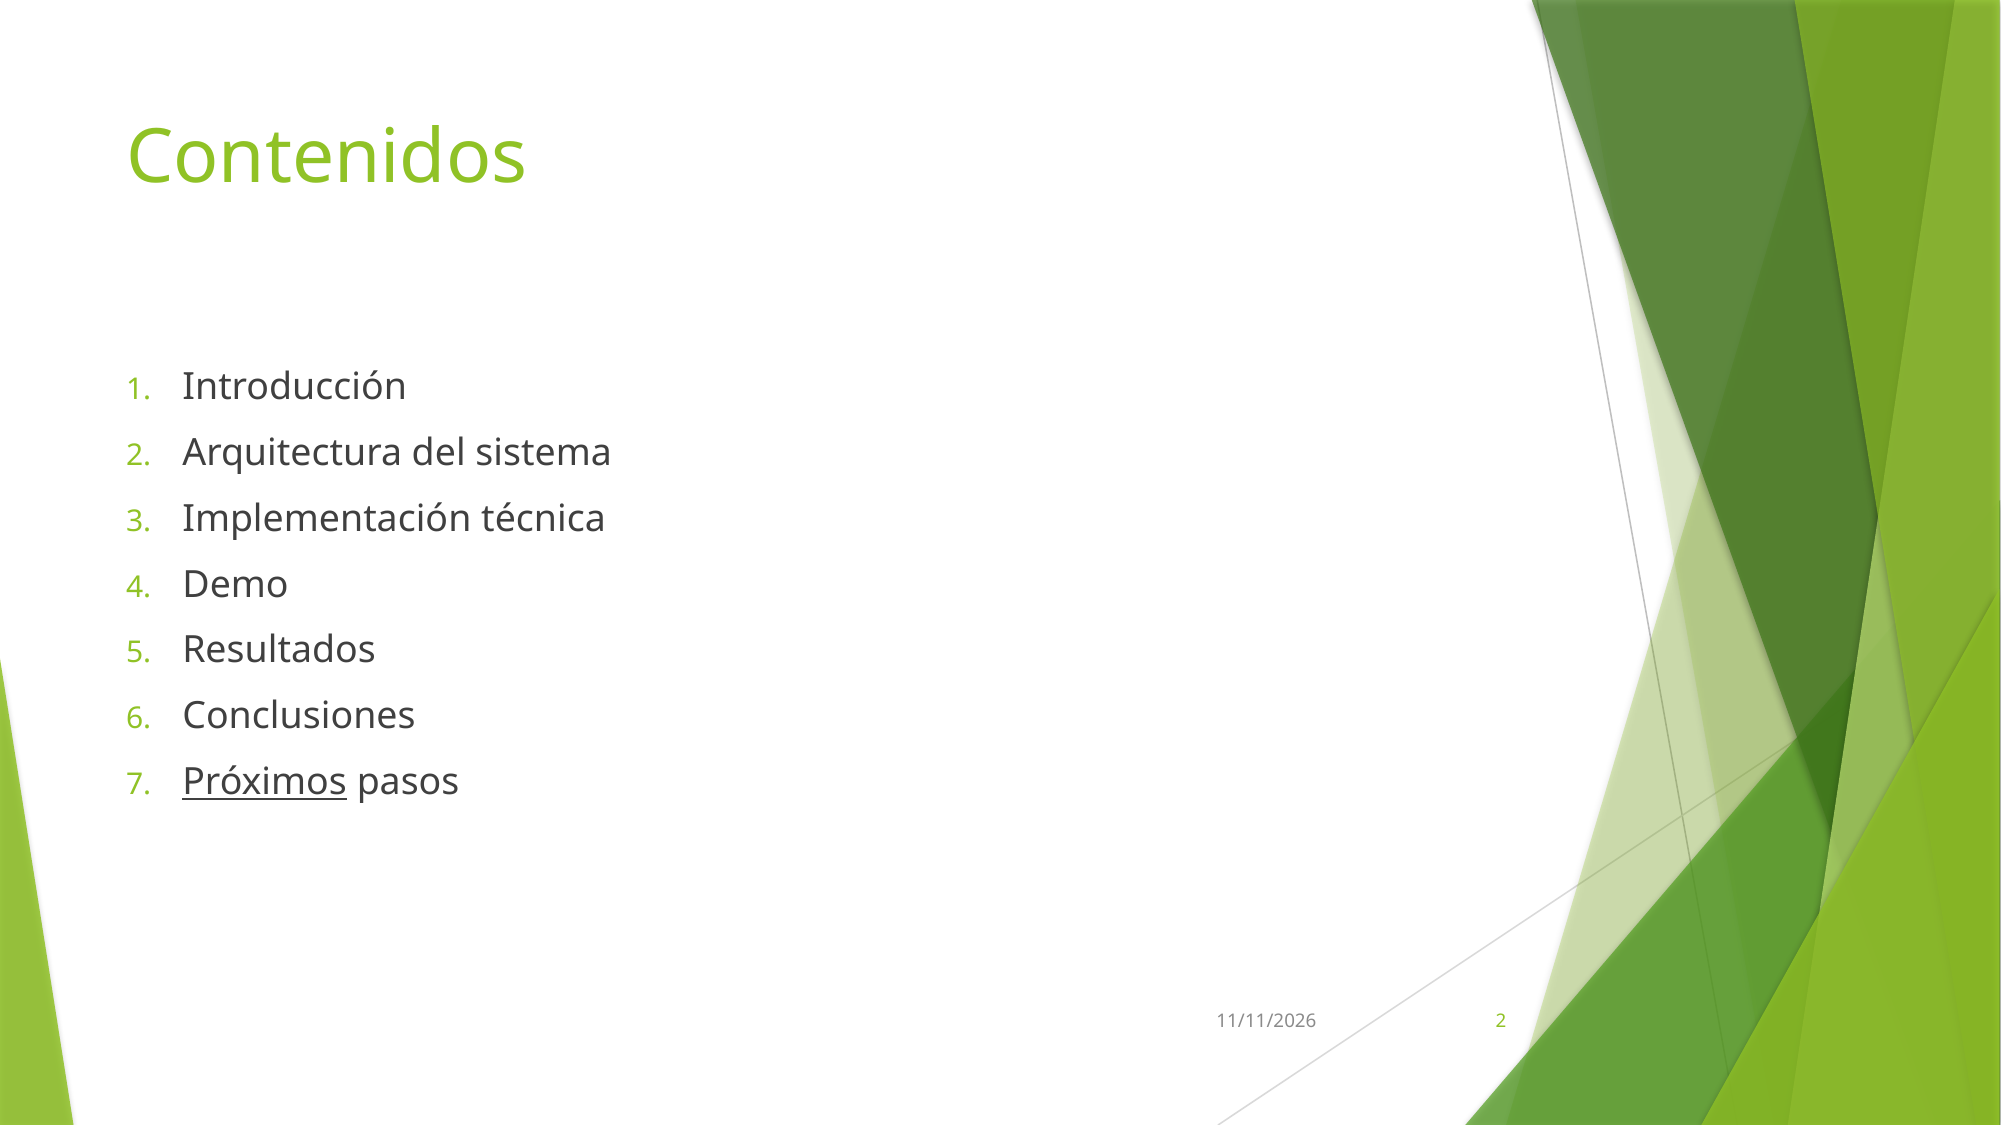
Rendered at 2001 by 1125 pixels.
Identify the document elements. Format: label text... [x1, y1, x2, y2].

list Introducción Arquitectura del sistema Implementación técnica Demo Resultados Conclusiones Próximos pasos [111, 354, 1522, 992]
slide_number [1181, 991, 1332, 1051]
title Contenidos [111, 99, 1522, 317]
slide_number 2 [1409, 991, 1522, 1051]
